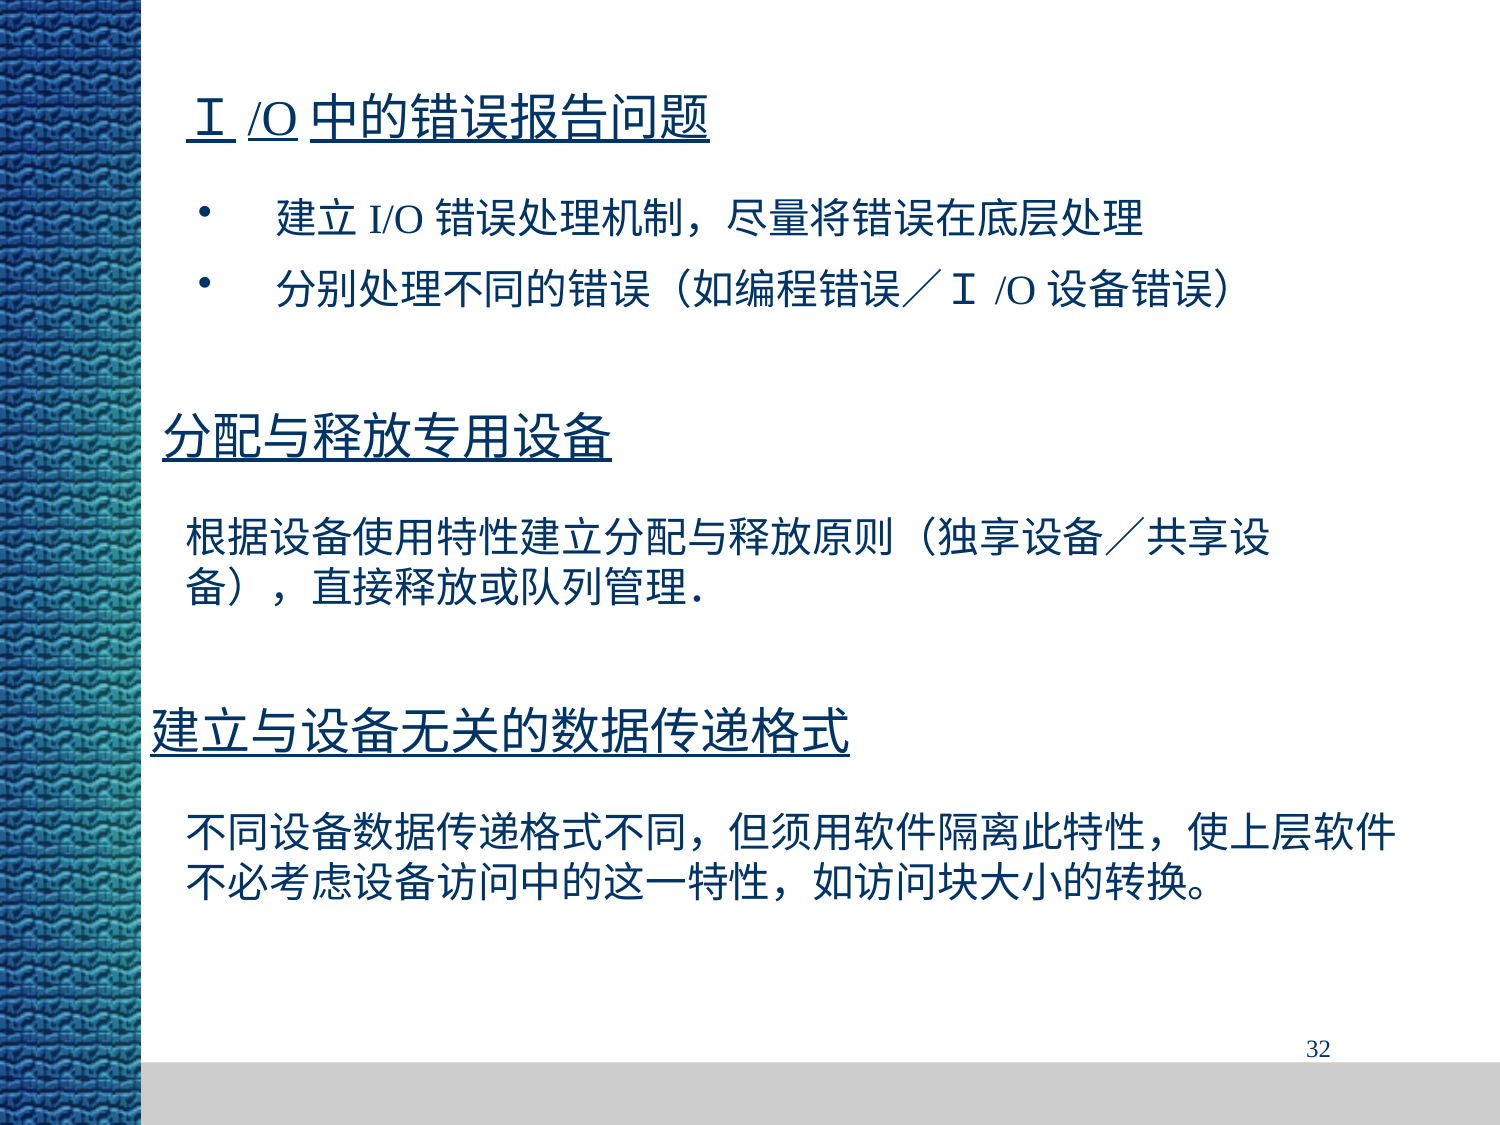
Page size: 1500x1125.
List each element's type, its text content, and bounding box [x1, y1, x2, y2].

text_box Ｉ/O中的错误报告问题 [171, 78, 1211, 153]
text_box 根据设备使用特性建立分配与释放原则（独享设备／共享设备），直接释放或队列管理． [171, 503, 1317, 619]
text_box 不同设备数据传递格式不同，但须用软件隔离此特性，使上层软件不必考虑设备访问中的这一特性，如访问块大小的转换。 [171, 798, 1447, 914]
text_box 32 [1095, 1024, 1346, 1100]
picture [0, 0, 141, 1125]
text_box 建立与设备无关的数据传递格式 [135, 692, 1175, 768]
text_box 建立I/O错误处理机制，尽量将错误在底层处理 分别处理不同的错误（如编程错误／Ｉ/O设备错误） [183, 184, 1459, 321]
text_box 分配与释放专用设备 [147, 397, 1081, 472]
